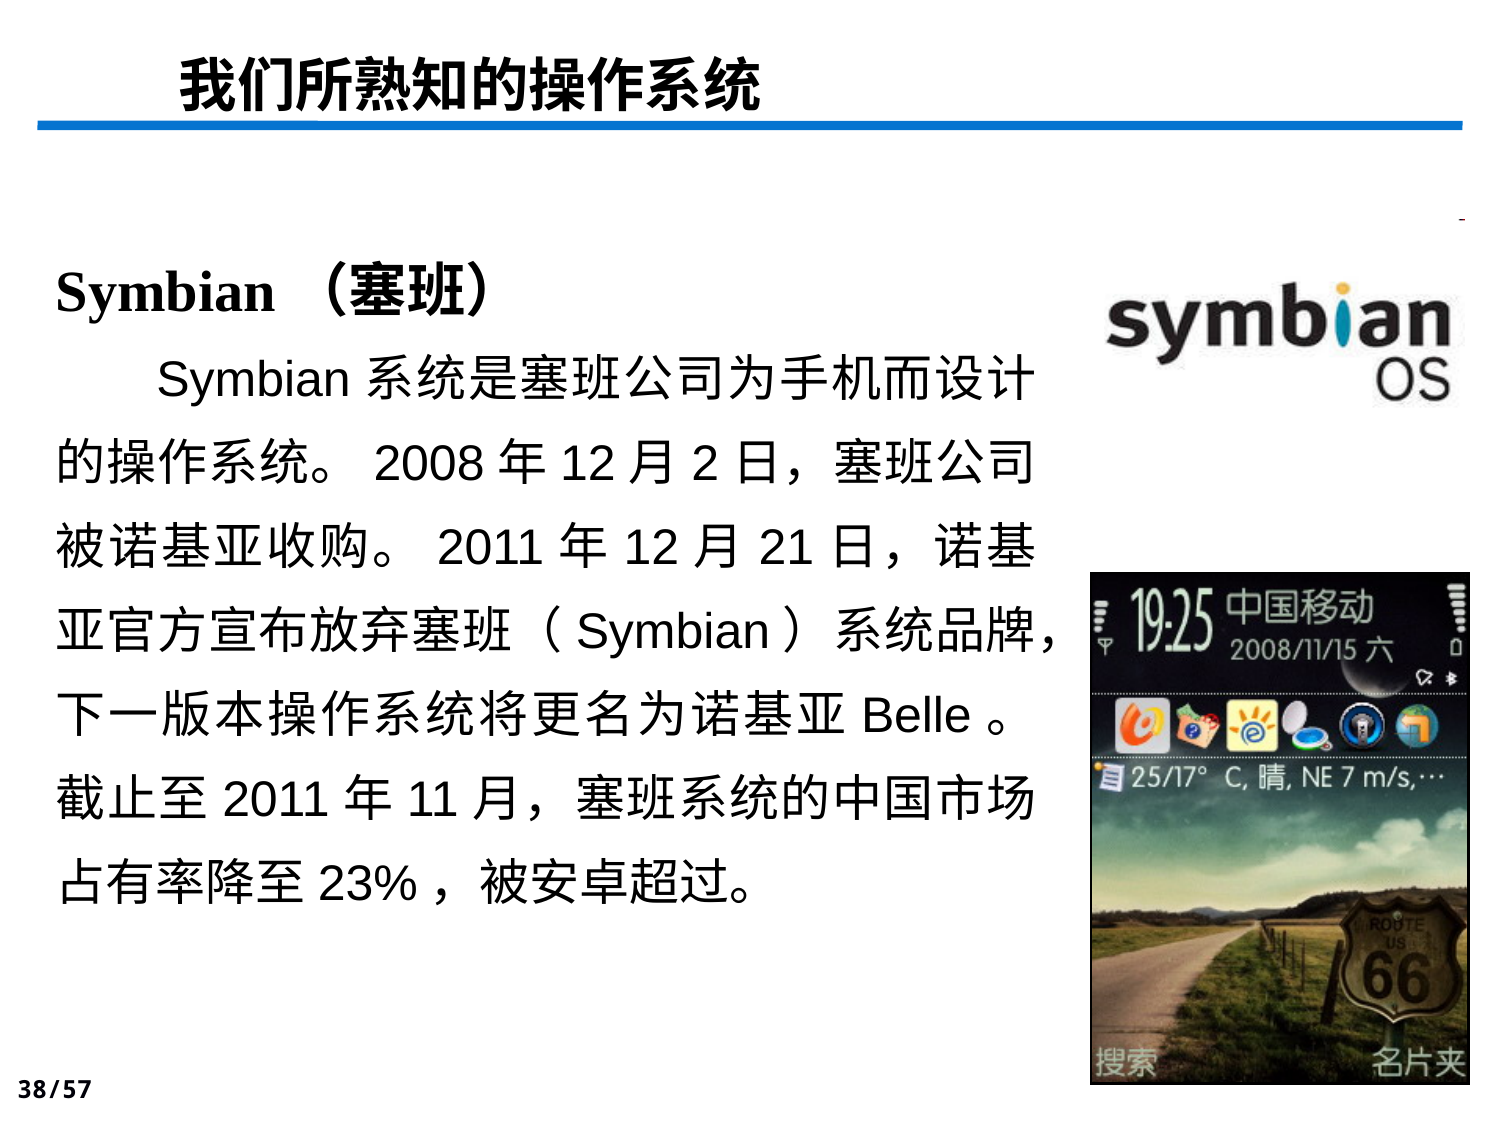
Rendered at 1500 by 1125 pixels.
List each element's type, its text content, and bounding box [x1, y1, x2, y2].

text_box 我们所熟知的操作系统 [164, 5, 777, 126]
picture [1104, 219, 1466, 455]
text_box Symbian（塞班） Symbian系统是塞班公司为手机而设计的操作系统。2008年12月2日，塞班公司被诺基亚收购。2011年12月21日，诺基亚官方宣布放弃塞班（Symbian）系统品牌，下一版本操作系统将更名为诺基亚Belle。截止至2011年11月，塞班系统的中国市场占有率降至23%，被安卓超过。 [41, 217, 1052, 918]
picture [1092, 574, 1468, 1083]
